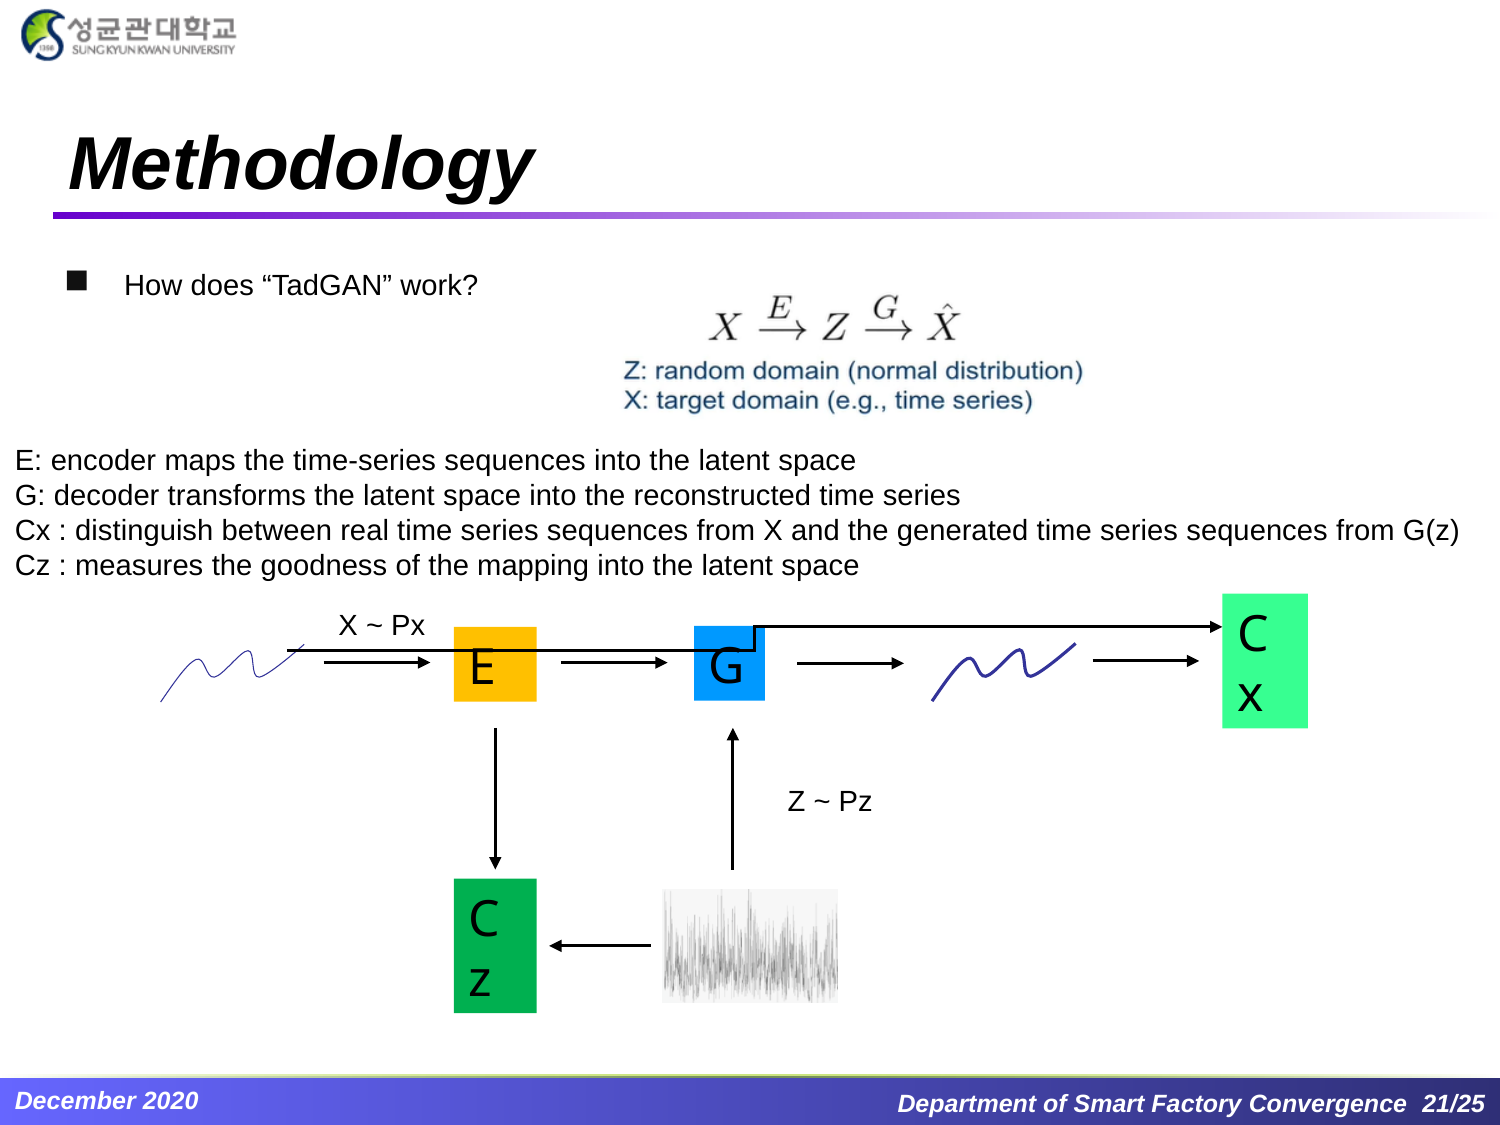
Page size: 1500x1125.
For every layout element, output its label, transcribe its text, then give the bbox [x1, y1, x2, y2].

text_box [930, 651, 1070, 703]
text_box X ~ Px [323, 599, 455, 626]
picture [662, 889, 838, 1003]
text_box Cz [453, 878, 537, 1014]
text_box G [694, 651, 765, 701]
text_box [286, 626, 1223, 651]
title Methodology [53, 19, 1447, 212]
text_box [160, 650, 297, 703]
text_box Z ~ Pz [772, 774, 904, 825]
text_box E: encoder maps the time-series sequences into the latent space G: decoder transforms the latent space into the reconstructed time series Cx : distinguish between real time series sequences from X and the generated time series sequences from G(z) Cz : measures the goodness of the mapping into the latent space [0, 434, 1489, 589]
text_box Cx [1222, 593, 1308, 729]
picture [0, 0, 254, 65]
text_box E [453, 652, 537, 702]
picture [599, 264, 1131, 438]
text_box How does “TadGAN” work? [53, 255, 1447, 350]
